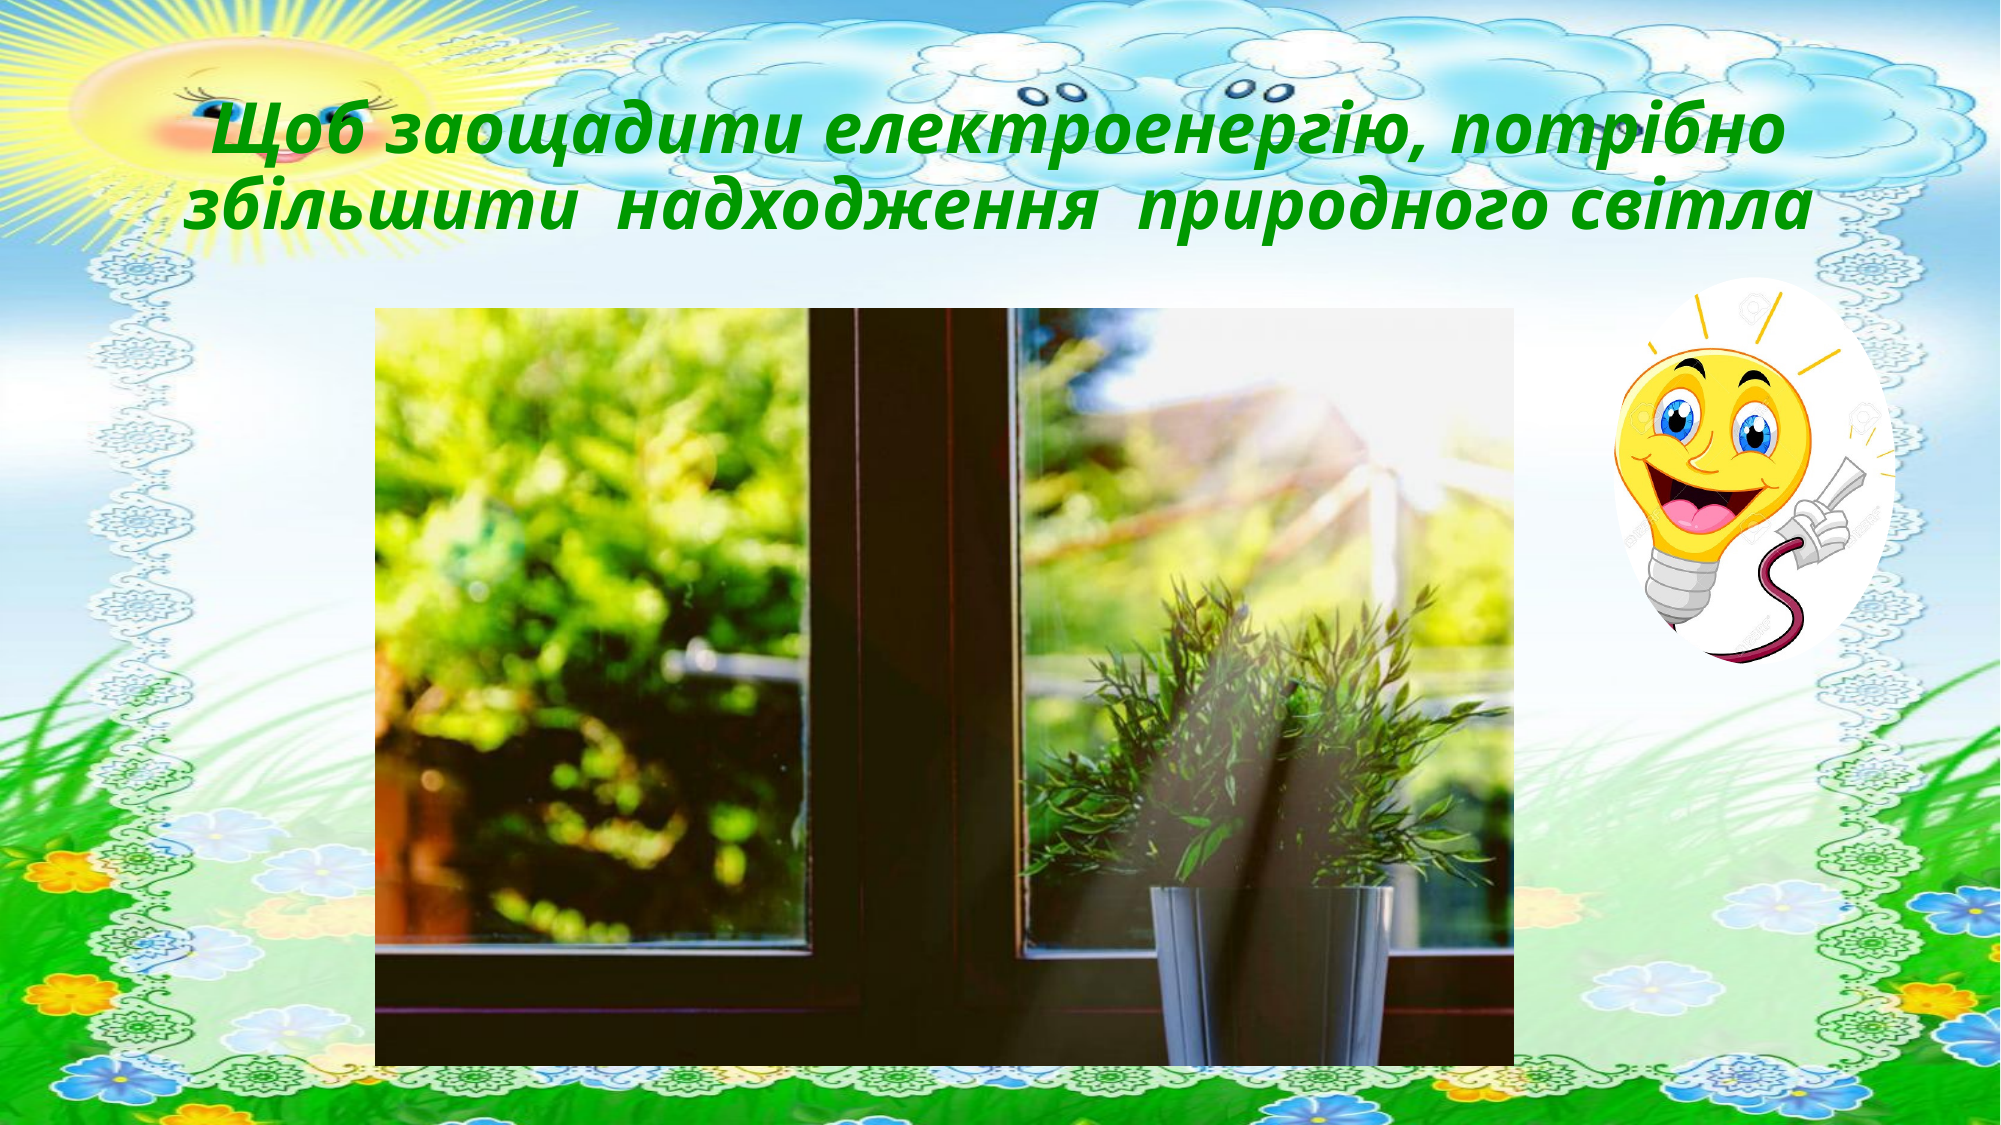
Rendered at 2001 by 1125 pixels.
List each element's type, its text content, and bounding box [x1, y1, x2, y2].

title Щоб заощадити електроенергію, потрібно збільшити надходження природного світла [137, 59, 1863, 278]
picture [0, 0, 2001, 1125]
